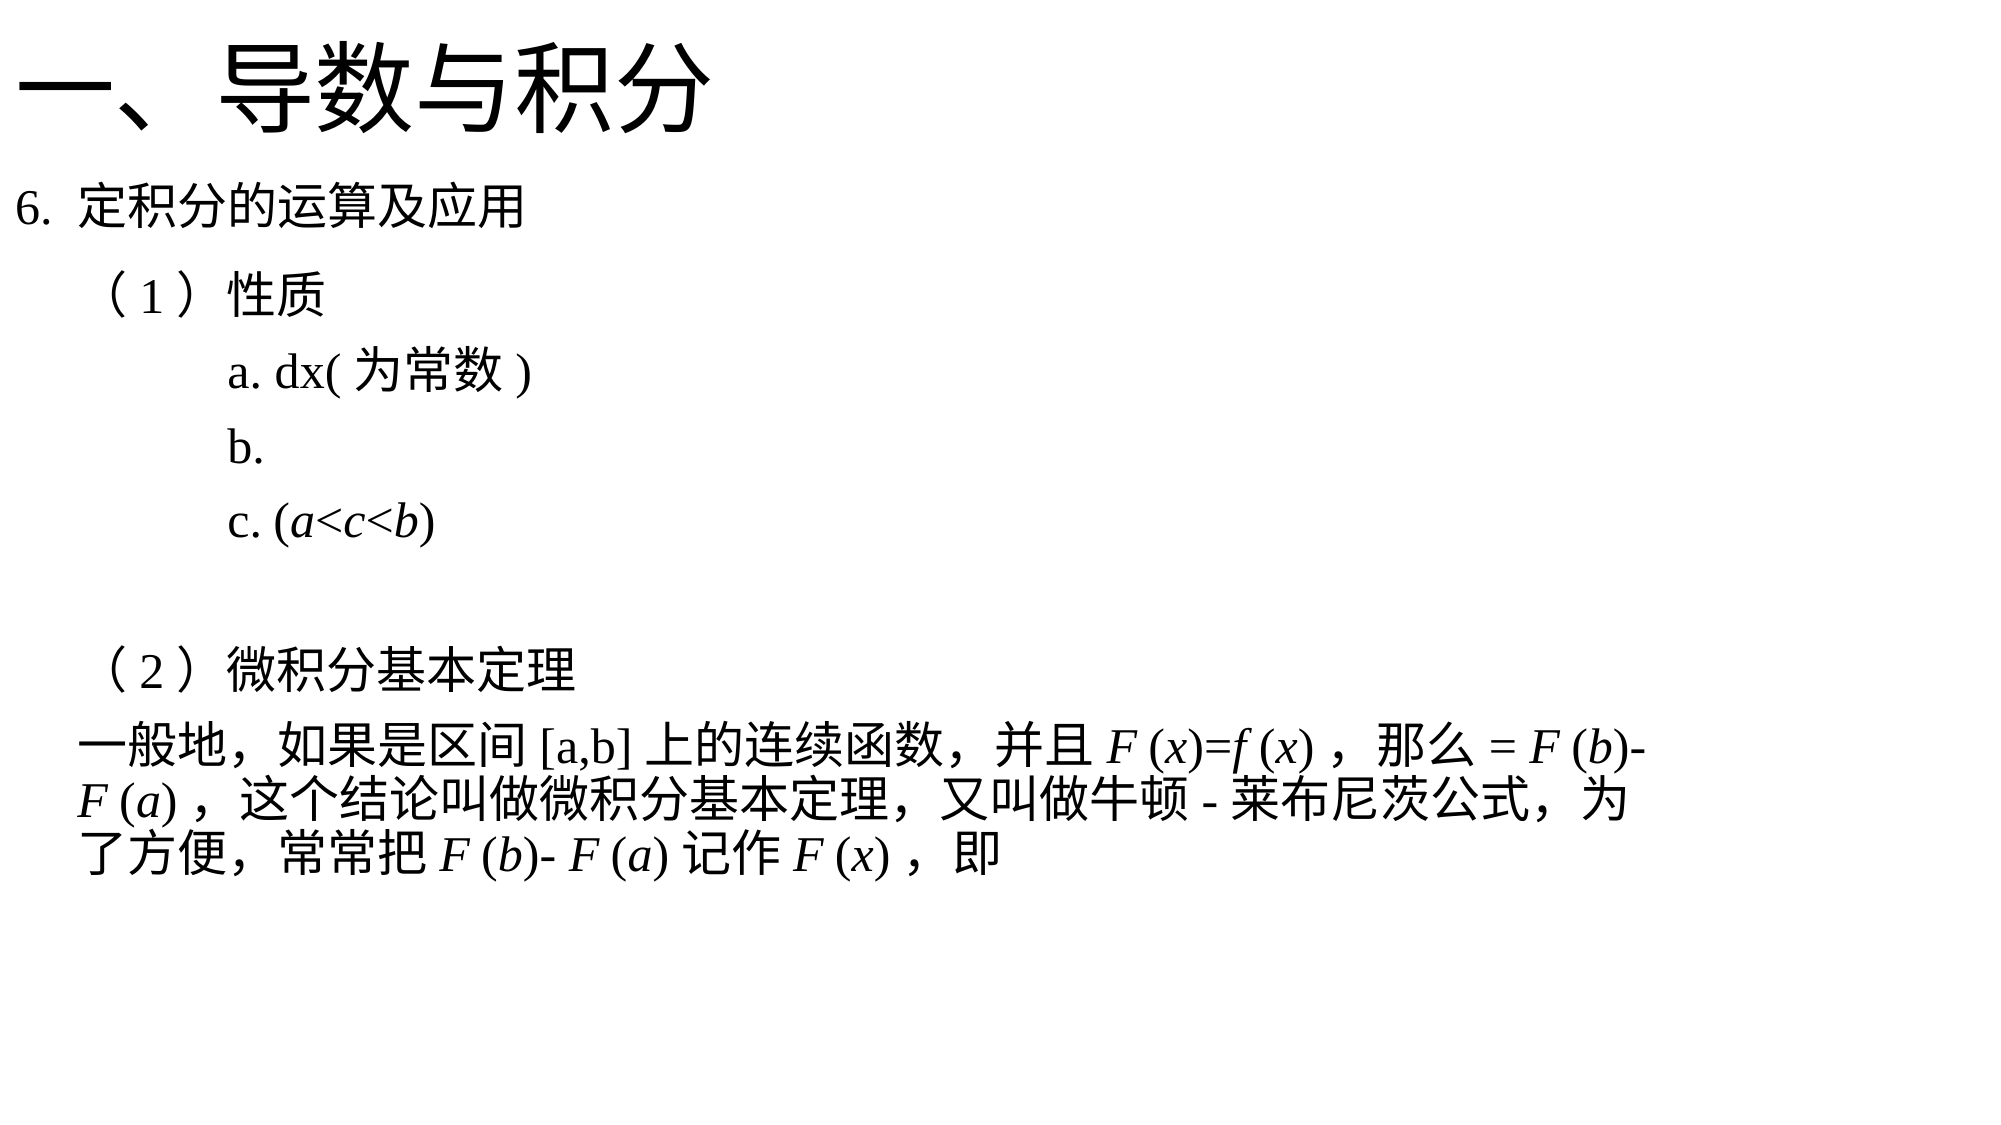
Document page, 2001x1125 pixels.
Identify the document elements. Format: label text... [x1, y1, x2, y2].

text_box 一、导数与积分 [0, 31, 1812, 155]
text_box 6. 定积分的运算及应用 [0, 173, 609, 244]
